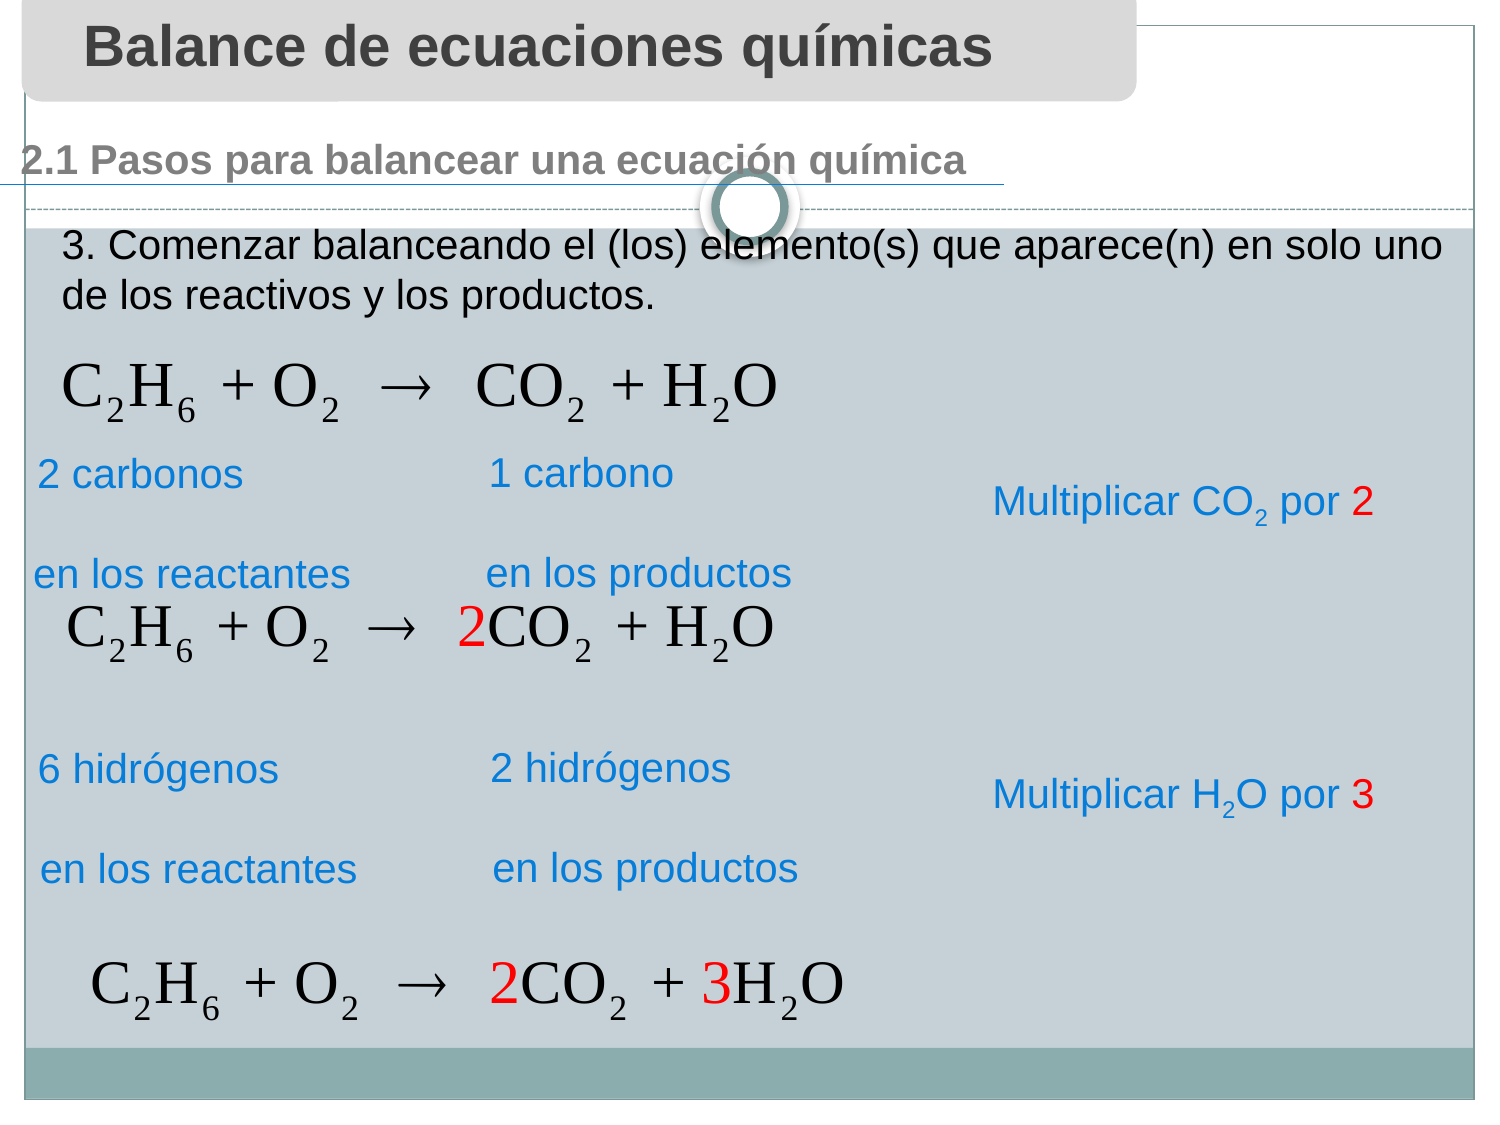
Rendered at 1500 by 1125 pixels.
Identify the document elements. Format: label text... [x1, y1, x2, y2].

text_box Multiplicar H2O por 3 [949, 759, 1418, 831]
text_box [58, 585, 786, 678]
text_box 1 carbono en los productos [468, 438, 810, 654]
text_box 6 hidrógenos en los reactantes [21, 734, 388, 950]
text_box 2 hidrógenos en los productos [475, 733, 816, 899]
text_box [81, 941, 856, 1036]
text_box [0, 125, 1353, 191]
text_box 2 carbonos en los reactantes [17, 439, 379, 655]
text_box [52, 341, 791, 439]
text_box Multiplicar CO2 por 2 [949, 466, 1418, 538]
text_box 3. Comenzar balanceando el (los) elemento(s) que aparece(n) en solo uno de los reactivos y los productos. [46, 210, 1465, 325]
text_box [21, 0, 1137, 102]
